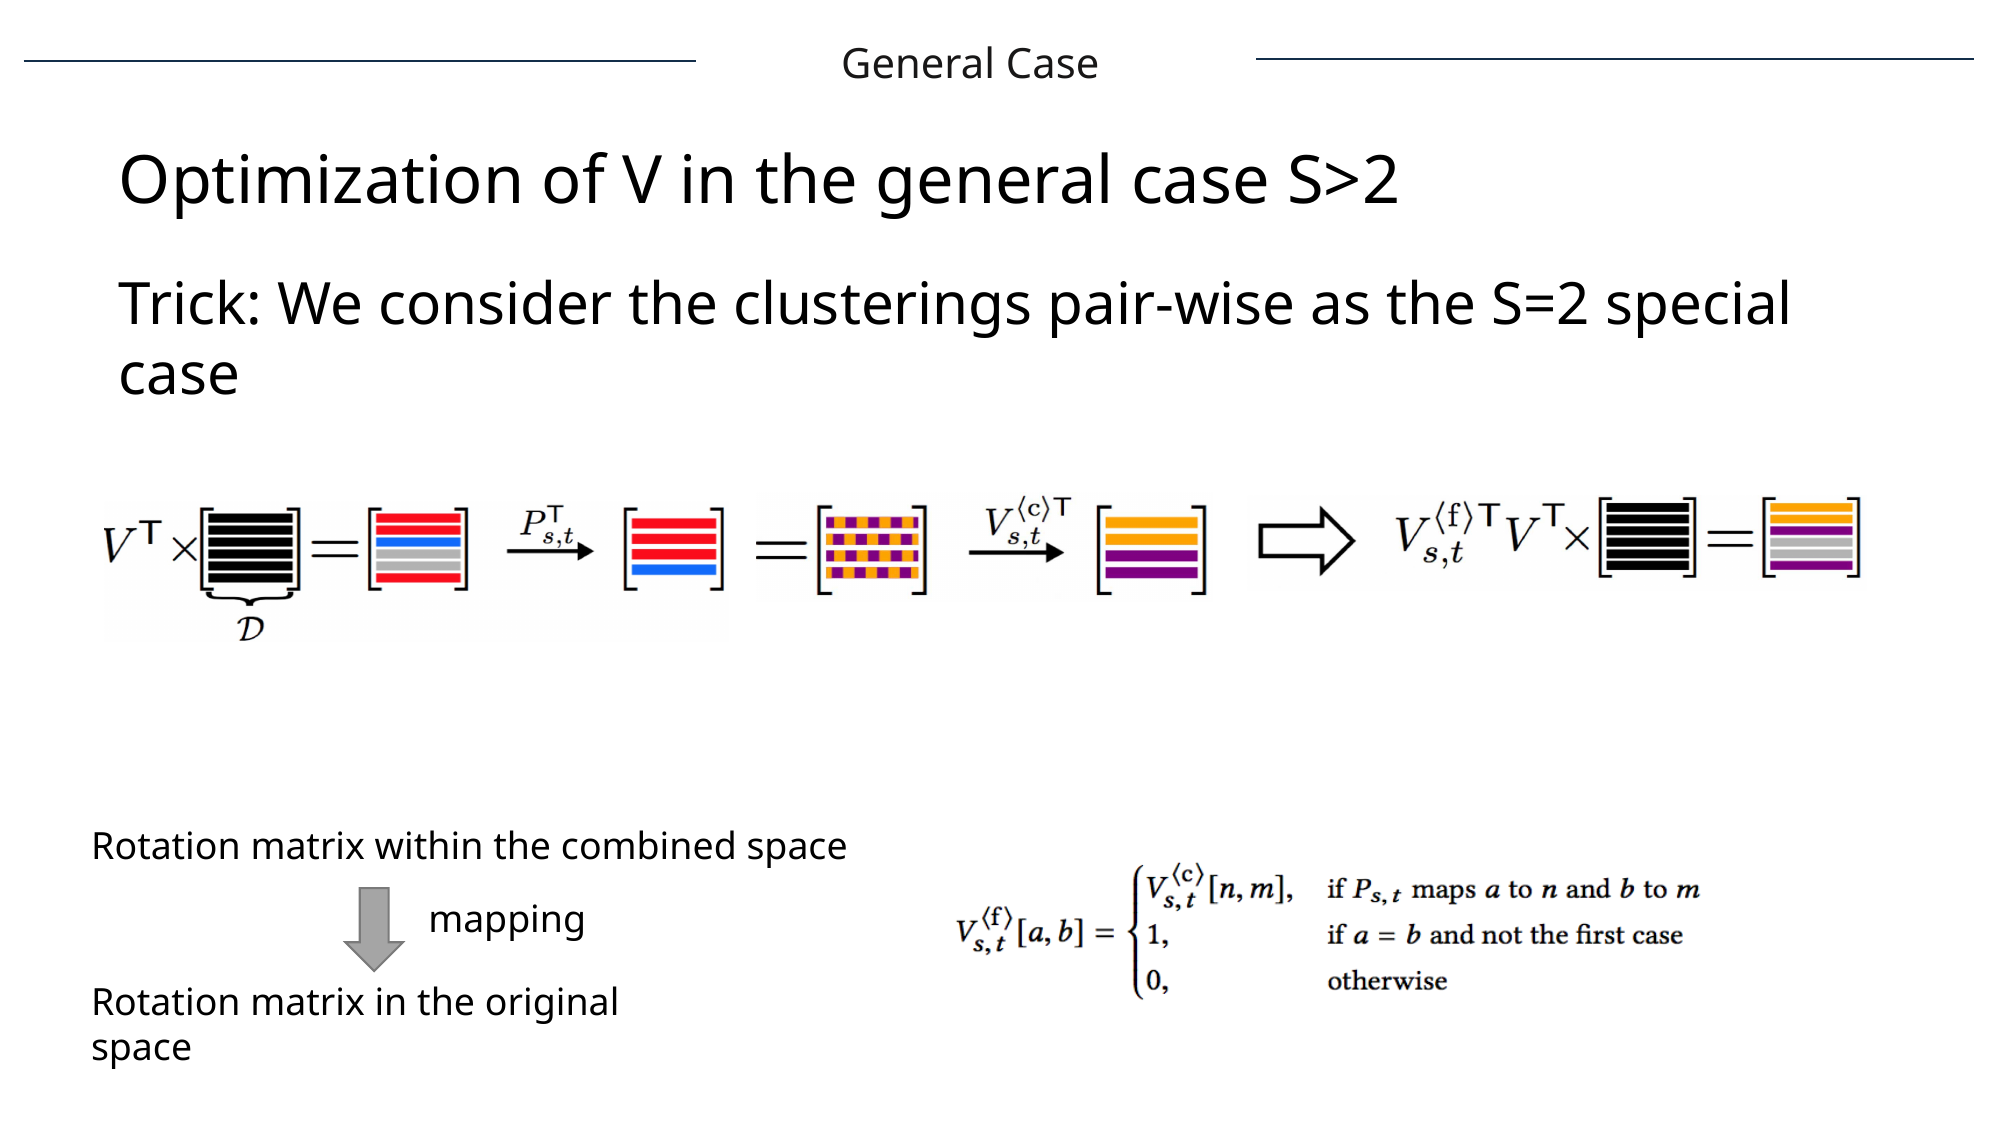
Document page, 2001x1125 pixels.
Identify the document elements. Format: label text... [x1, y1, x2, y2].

text_box Optimization of V in the general case S>2 [104, 129, 1837, 224]
text_box Rotation matrix within the combined space [76, 814, 888, 875]
text_box Trick: We consider the clusterings pair-wise as the S=2 special case [104, 258, 1837, 414]
text_box Rotation matrix in the original space [76, 970, 703, 1076]
picture [756, 492, 1213, 602]
picture [104, 501, 729, 642]
picture [944, 853, 1719, 1006]
text_box mapping [413, 887, 652, 948]
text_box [23, 36, 1974, 88]
text_box [342, 887, 406, 970]
picture [1247, 495, 1867, 591]
